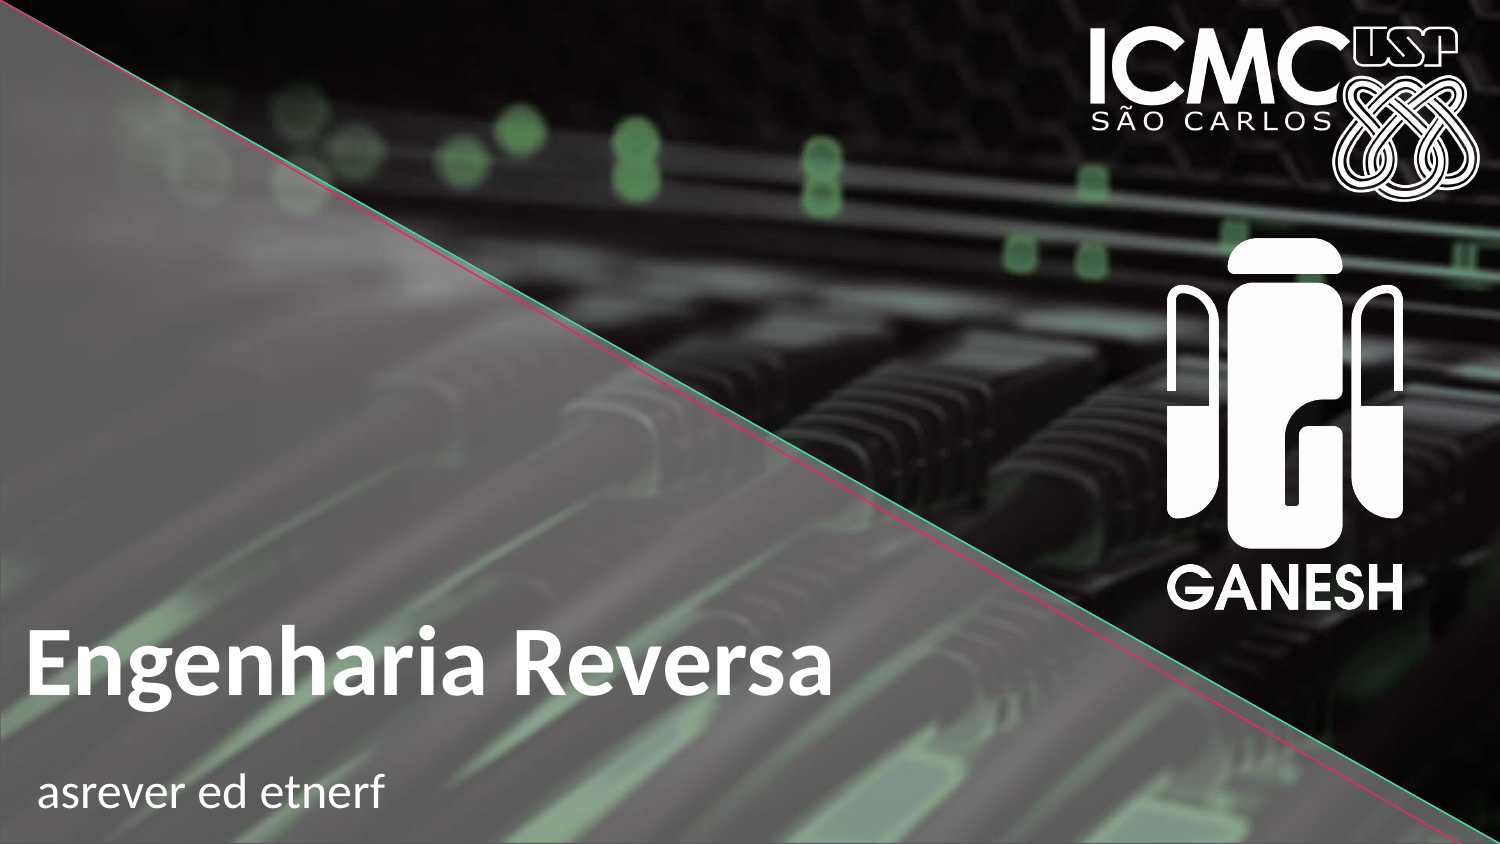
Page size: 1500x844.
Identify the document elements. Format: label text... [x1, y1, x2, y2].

title Engenharia Reversa [9, 580, 1102, 735]
subtitle asrever ed etnerf [21, 734, 1247, 831]
picture [4, 0, 1500, 842]
